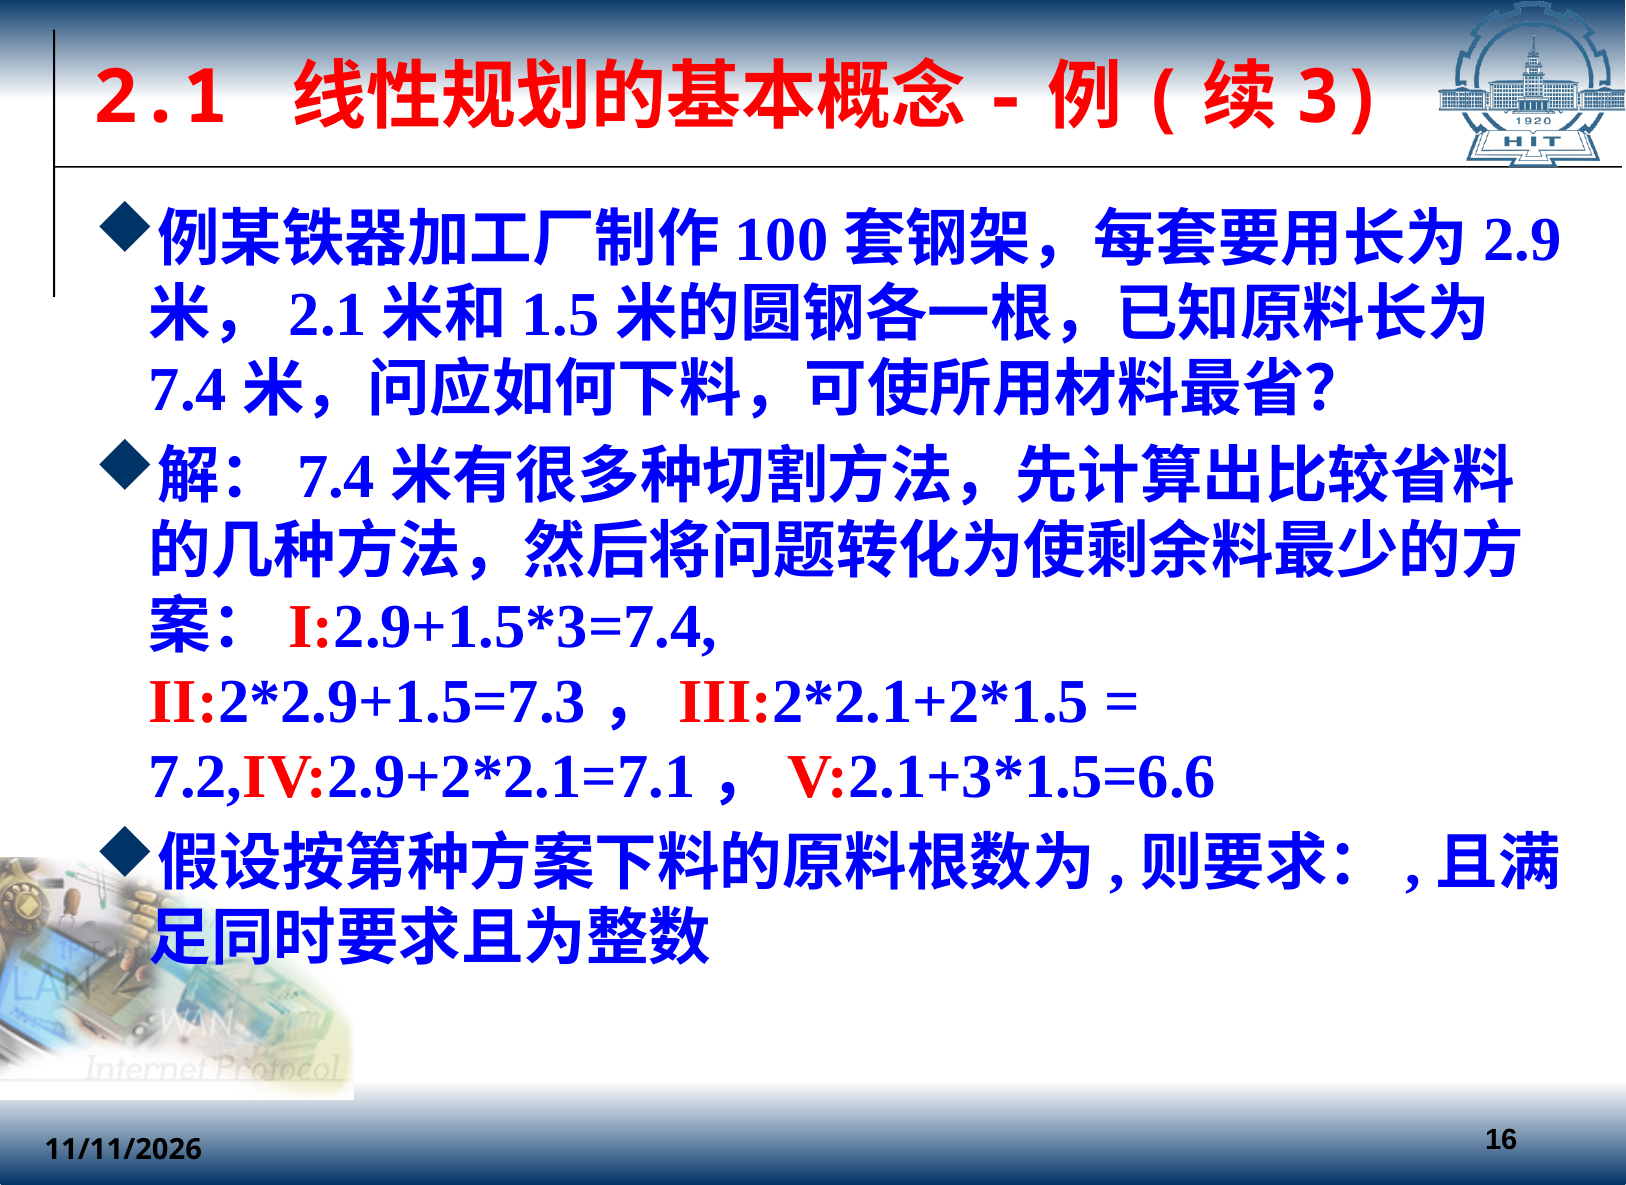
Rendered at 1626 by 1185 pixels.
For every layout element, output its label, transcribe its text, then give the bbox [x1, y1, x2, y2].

title 2.1 线性规划的基本概念-例(续3) [78, 29, 1498, 155]
picture [317, 862, 329, 873]
picture [0, 857, 354, 1100]
picture [1438, 1, 1626, 167]
